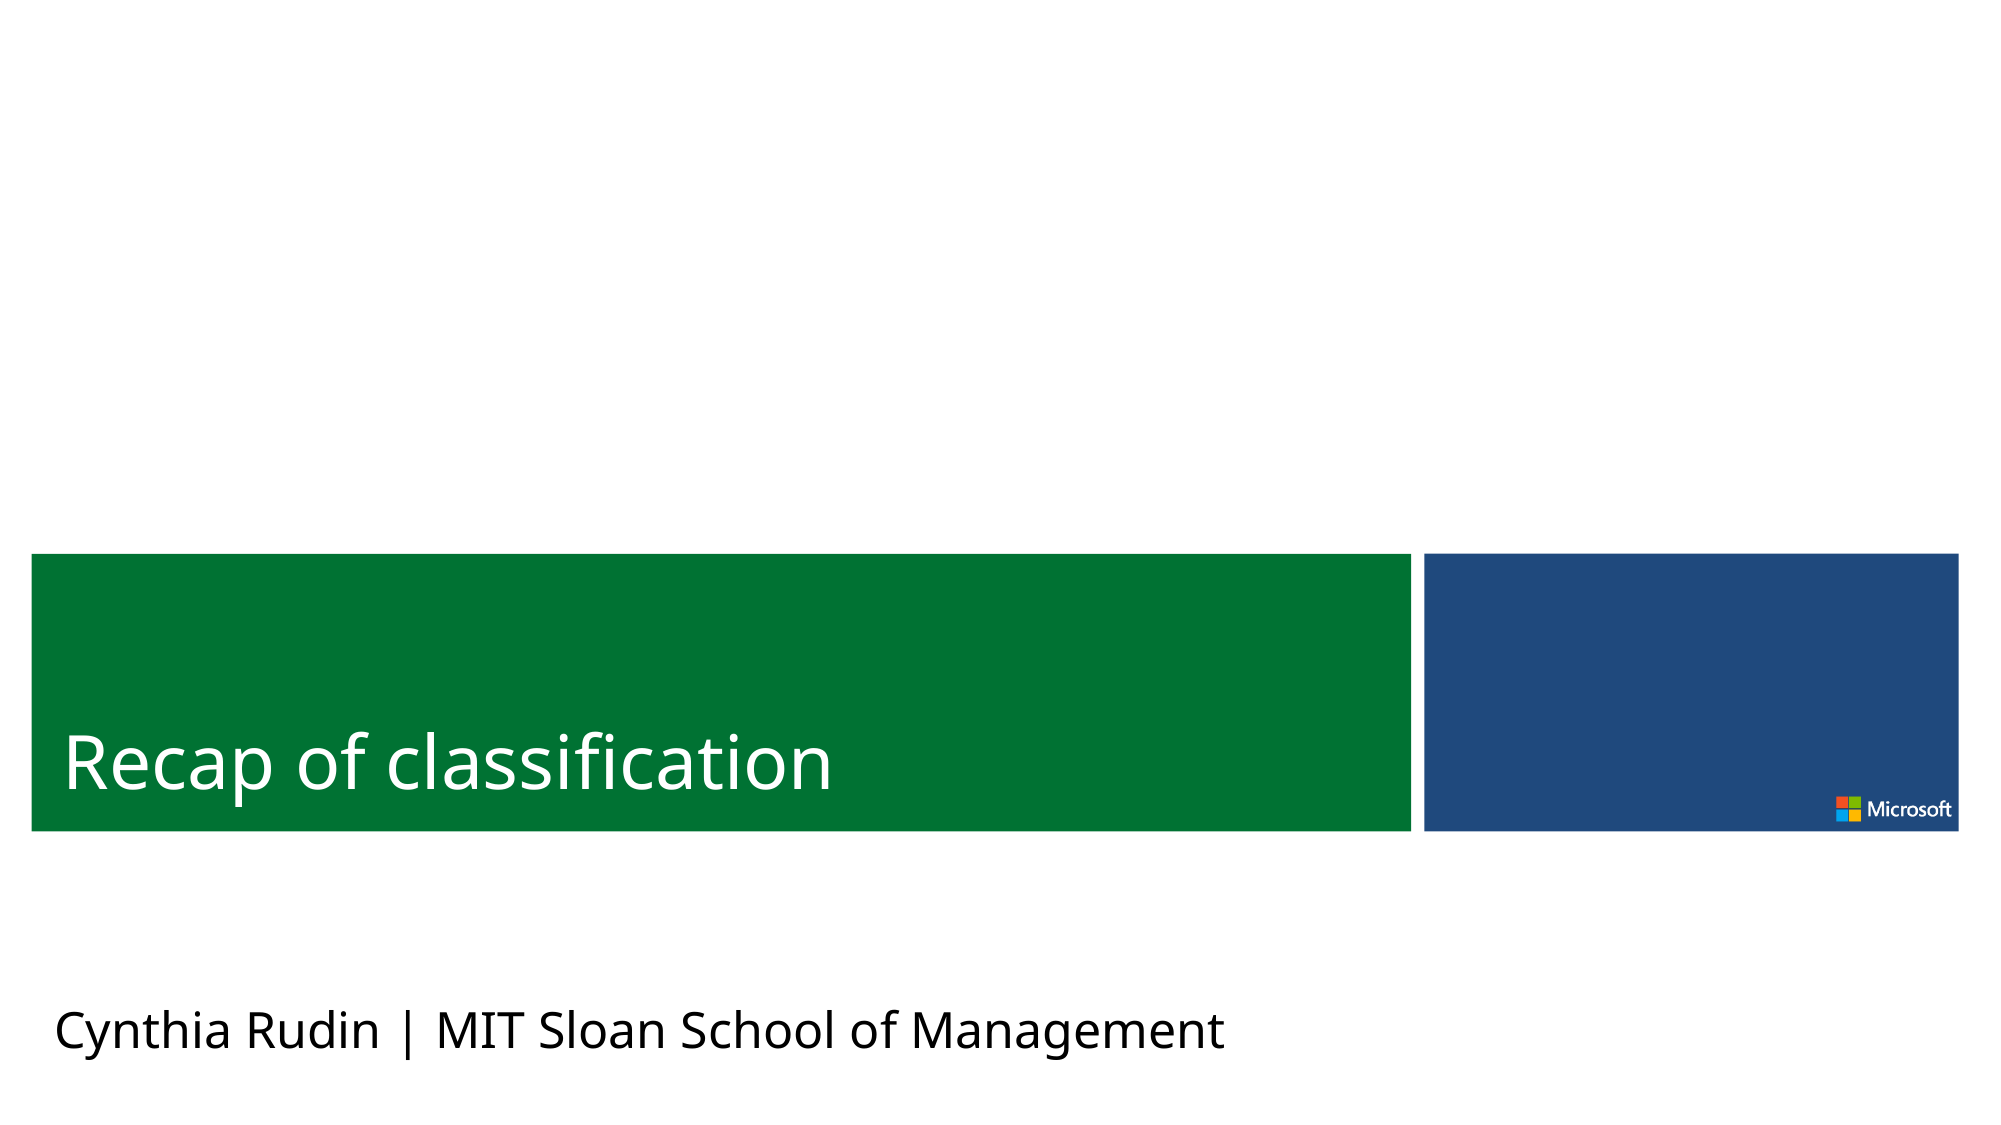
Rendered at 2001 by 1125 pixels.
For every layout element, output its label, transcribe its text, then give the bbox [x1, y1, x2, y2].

list Recap of classification [47, 568, 1396, 813]
subtitle Cynthia Rudin | MIT Sloan School of Management [31, 841, 1412, 1082]
picture [1834, 790, 1956, 827]
